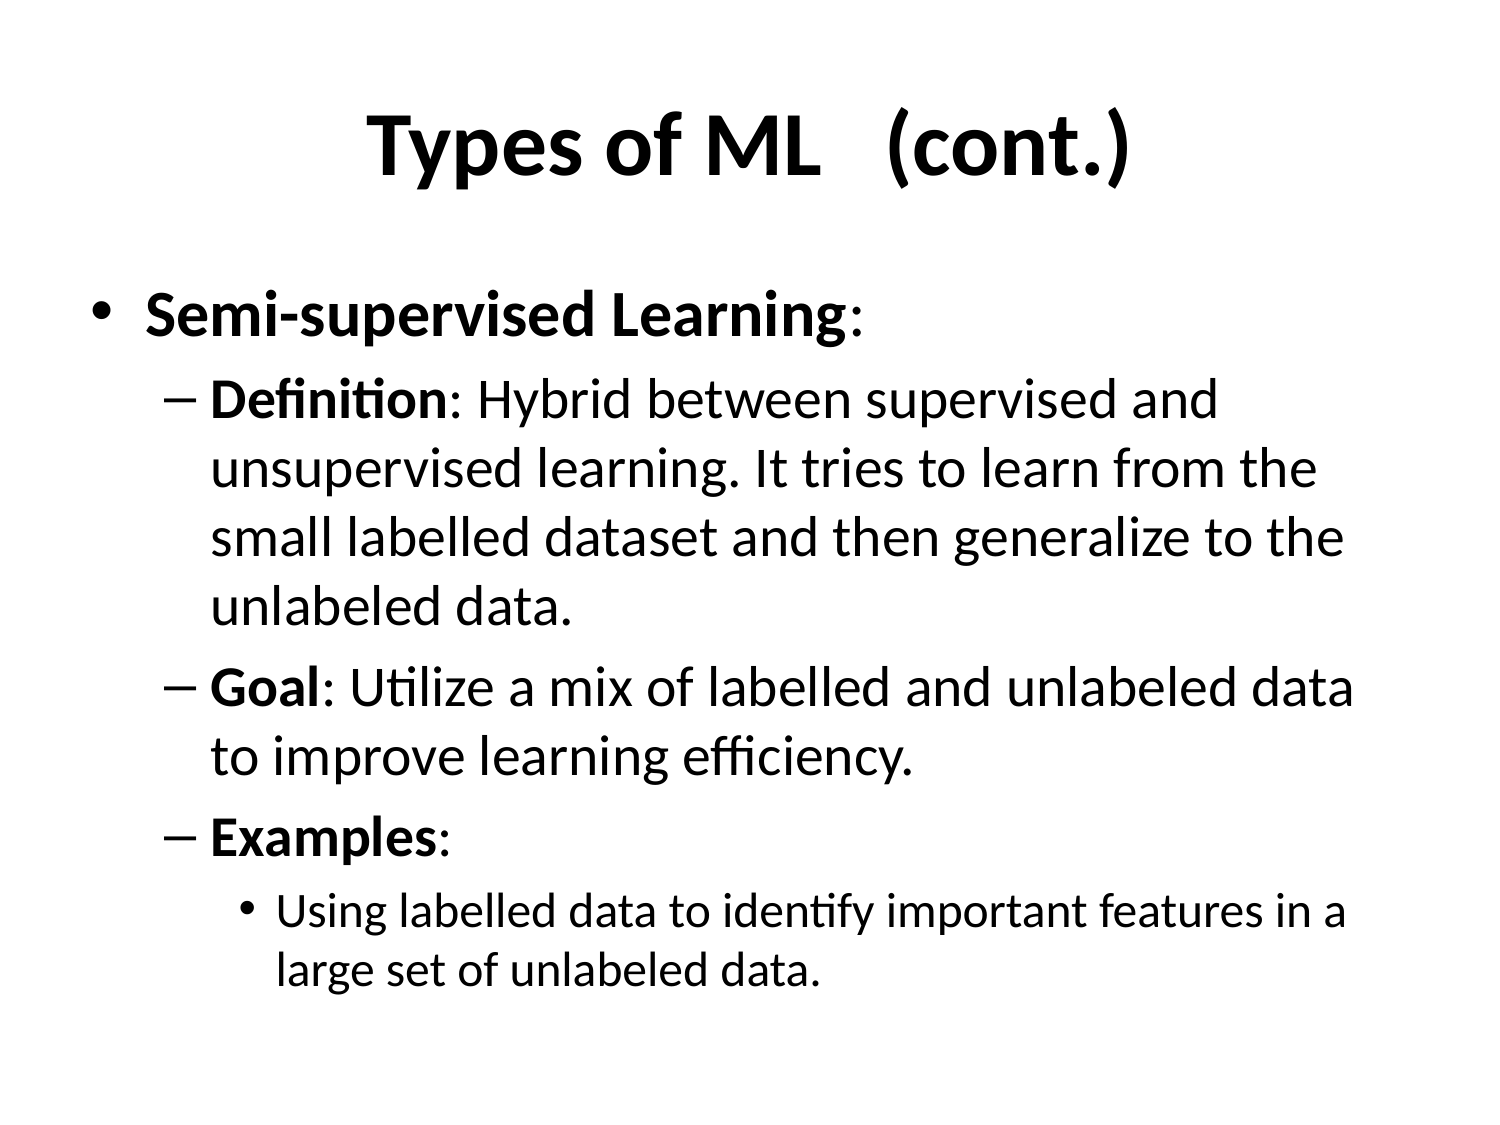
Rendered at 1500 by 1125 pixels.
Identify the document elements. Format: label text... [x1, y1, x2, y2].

title Types of ML (cont.) [75, 45, 1425, 233]
list Semi-supervised Learning: Definition: Hybrid between supervised and unsupervised learning. It tries to learn from the small labelled dataset and then generalize to the unlabeled data. Goal: Utilize a mix of labelled and unlabeled data to improve learning efficiency. Examples: Using labelled data to identify important features in a large set of unlabeled data. [75, 262, 1425, 1005]
